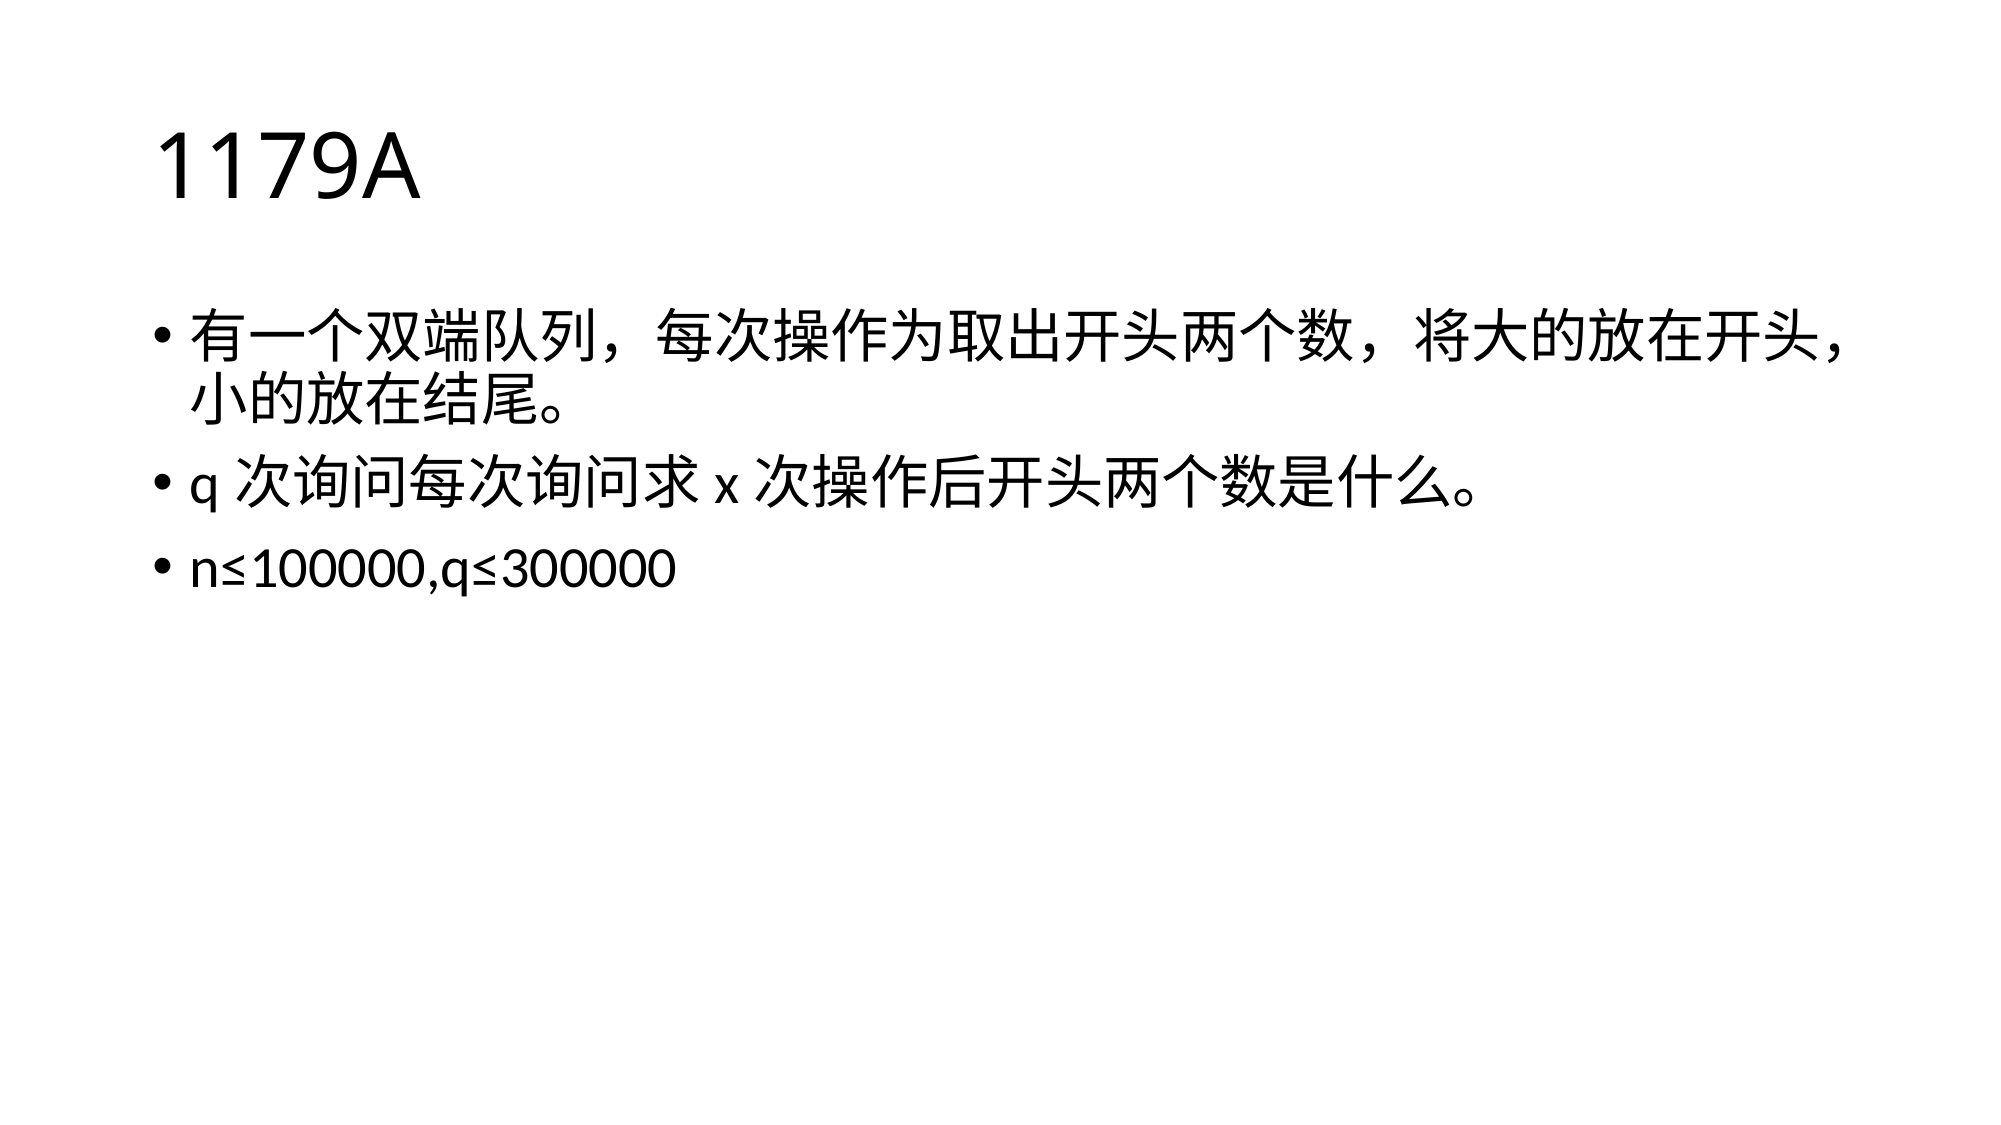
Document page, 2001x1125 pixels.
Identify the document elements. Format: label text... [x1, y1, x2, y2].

list 有一个双端队列，每次操作为取出开头两个数，将大的放在开头，小的放在结尾。 q次询问每次询问求x次操作后开头两个数是什么。 n≤100000,q≤300000 [137, 299, 1863, 1014]
title 1179A [137, 59, 1863, 278]
